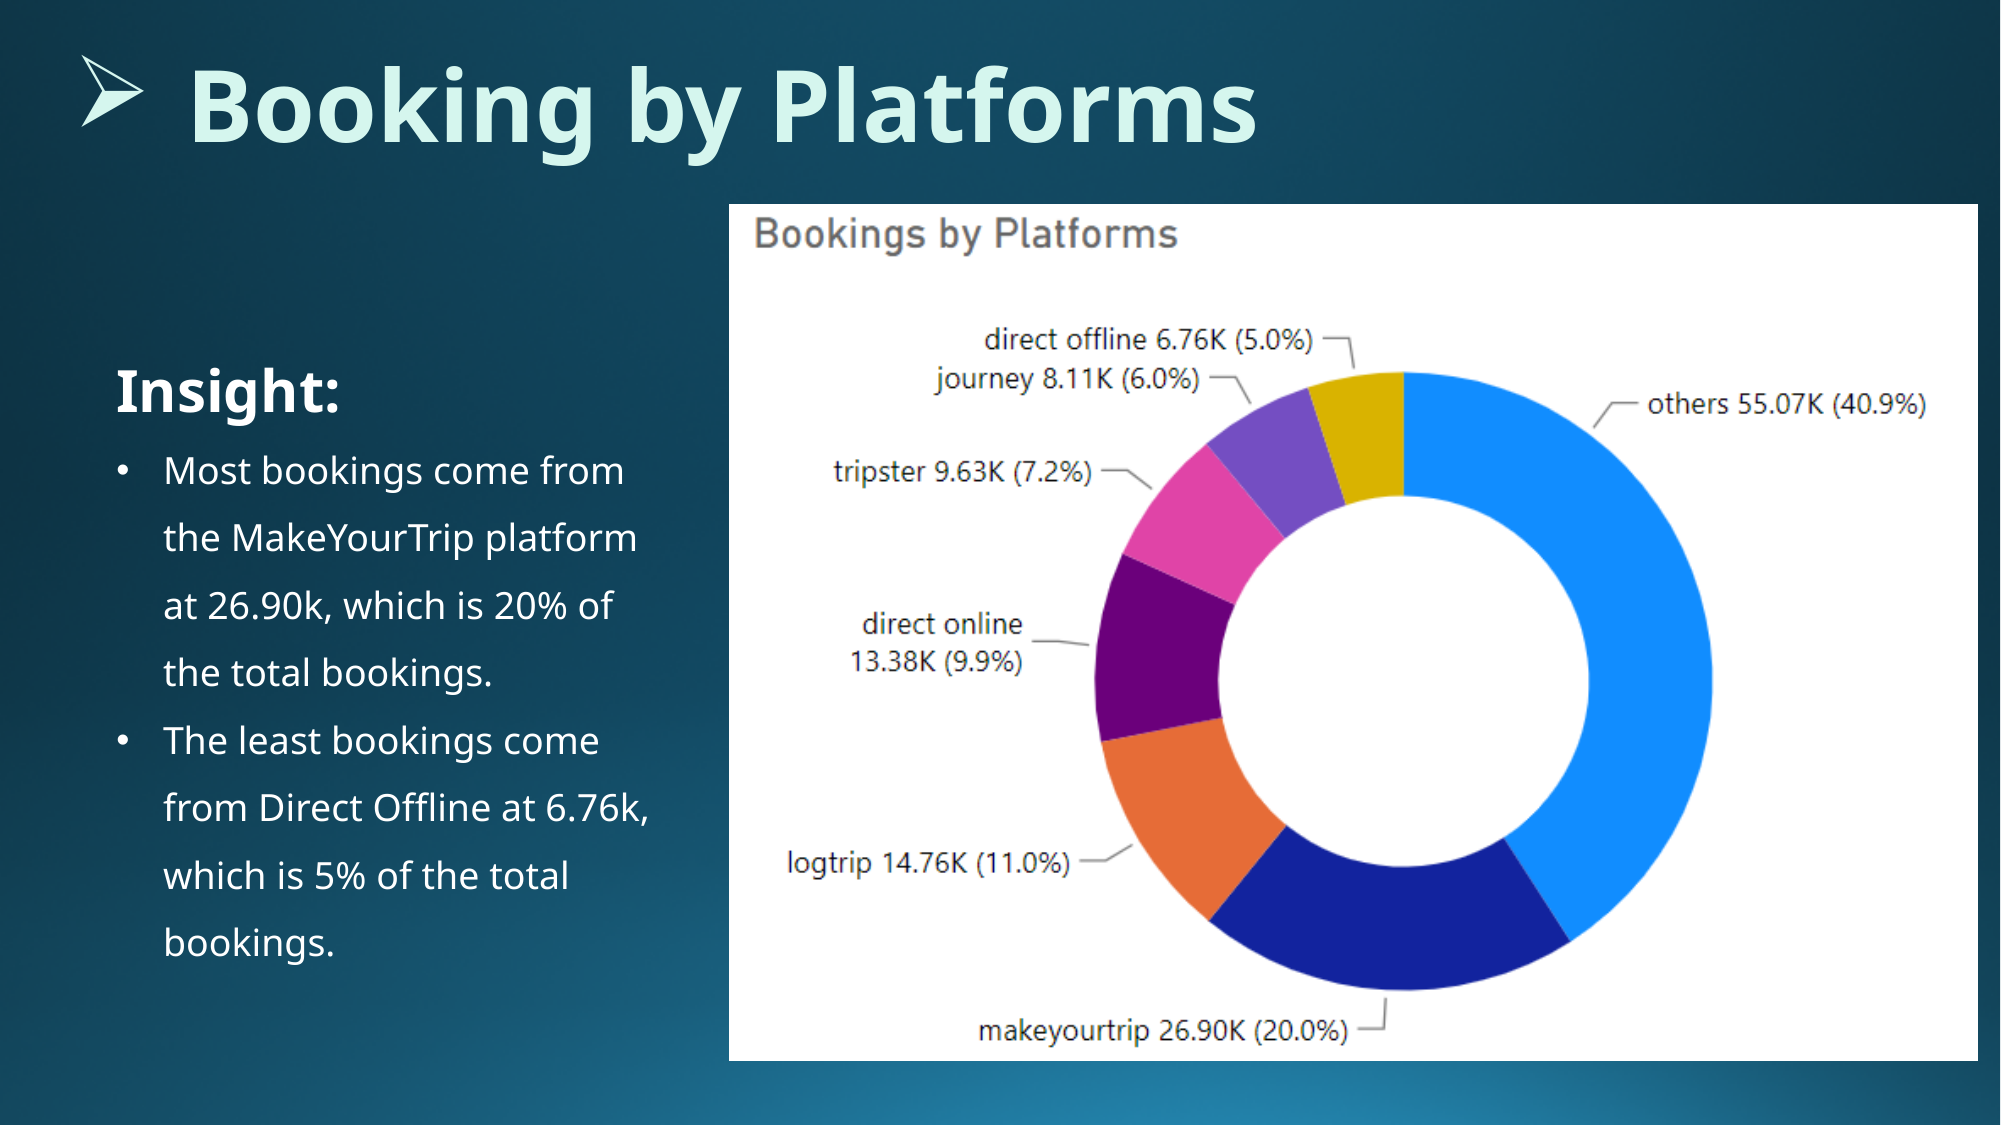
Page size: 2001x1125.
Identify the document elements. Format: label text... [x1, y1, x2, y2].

title Booking by Platforms [59, 34, 1784, 185]
picture [0, 0, 2001, 1125]
text_box Insight: Most bookings come from the MakeYourTrip platform at 26.90k, which is 20% of the total bookings. The least bookings come from Direct Offline at 6.76k, which is 5% of the total bookings. [101, 311, 683, 972]
